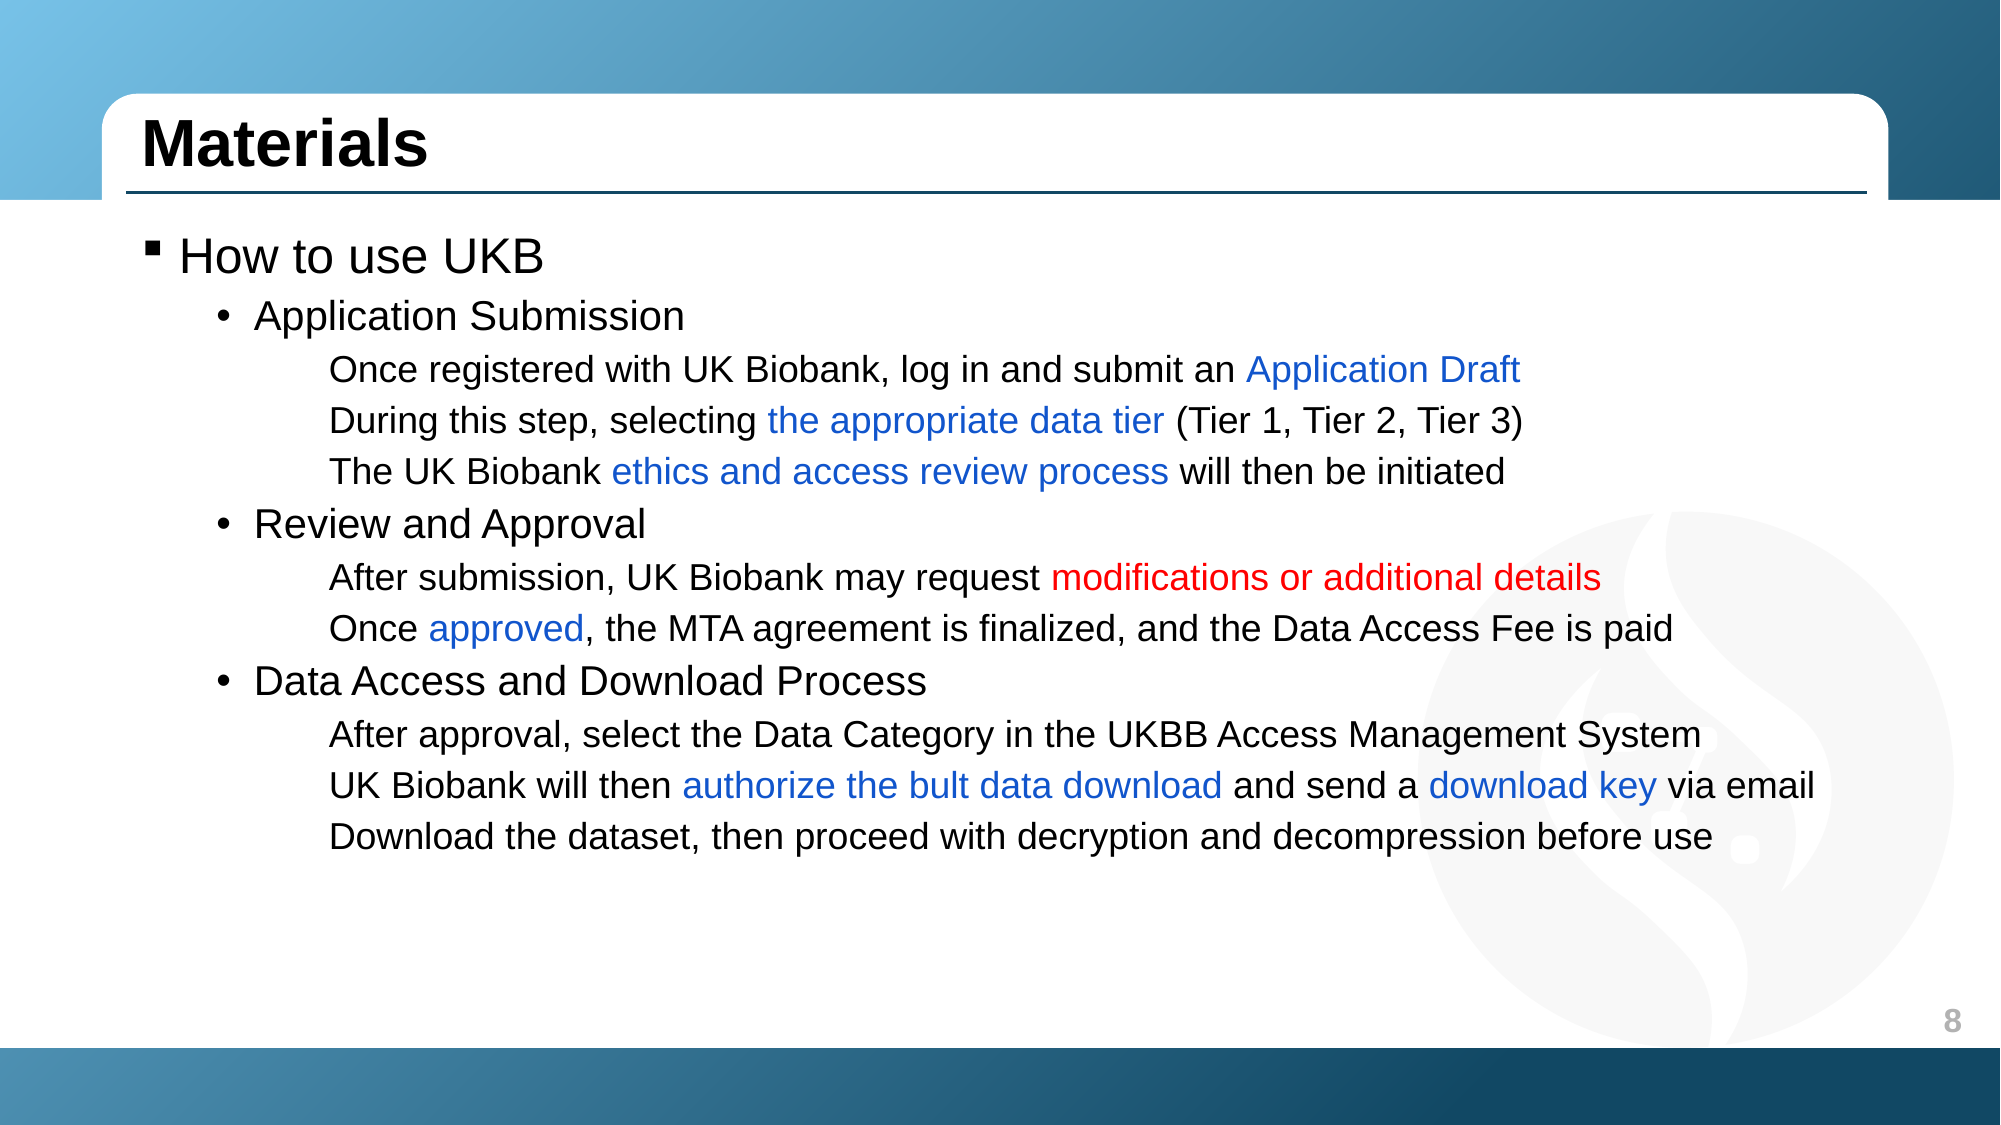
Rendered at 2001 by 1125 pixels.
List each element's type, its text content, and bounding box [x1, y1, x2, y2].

slide_number 8 [1888, 982, 1977, 1056]
list Materials [126, 101, 1868, 193]
list How to use UKB Application Submission Once registered with UK Biobank, log in and submit an Application Draft During this step, selecting the appropriate data tier (Tier 1, Tier 2, Tier 3) The UK Biobank ethics and access review process will then be initiated Review and Approval After submission, UK Biobank may request modifications or additional details Once approved, the MTA agreement is finalized, and the Data Access Fee is paid Data Access and Download Process After approval, select the Data Category in the UKBB Access Management System UK Biobank will then authorize the bult data download and send a download key via email Download the dataset, then proceed with decryption and decompression before use [126, 222, 1868, 1041]
